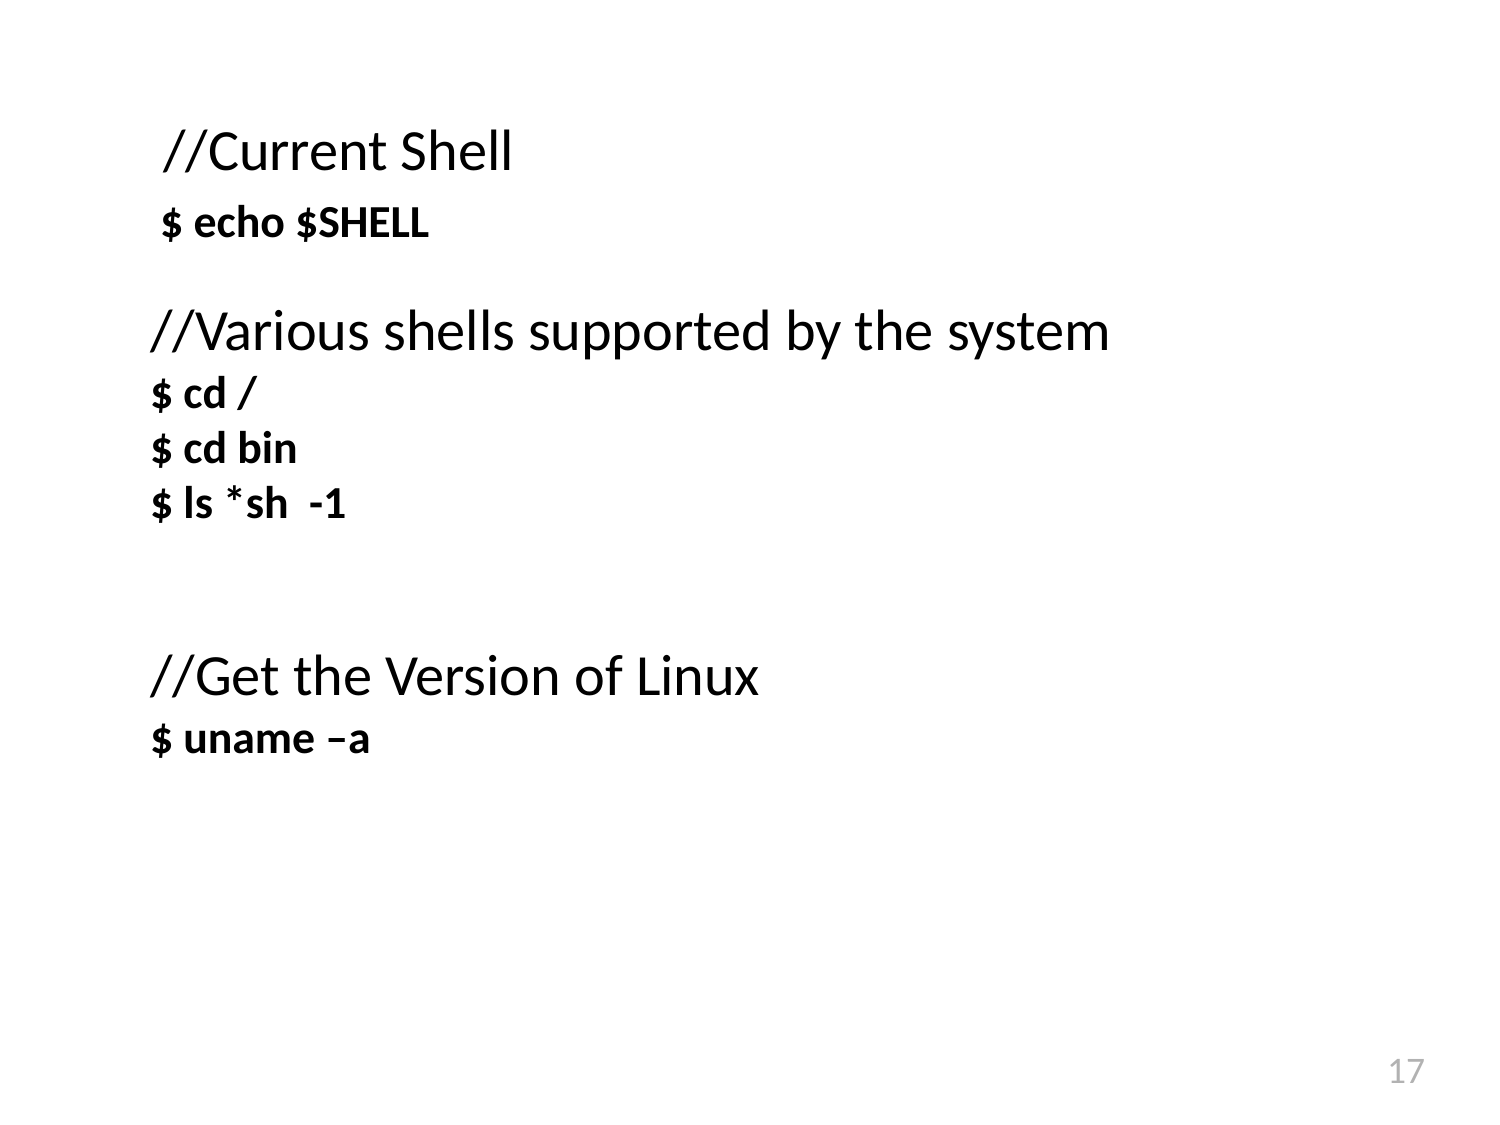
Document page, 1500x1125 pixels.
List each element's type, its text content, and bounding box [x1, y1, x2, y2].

slide_number 17 [1080, 1046, 1425, 1103]
title //Current Shell //Various shells supported by the system $ cd / $ cd bin $ ls *sh -1 //Get the Version of Linux $ uname –a [150, 248, 1314, 906]
title //Current Shell //Various shells supported by the system $ cd / $ cd bin $ ls *sh -1 //Get the Version of Linux $ uname –a [150, 112, 1314, 192]
list $ echo $SHELL [150, 192, 1477, 248]
